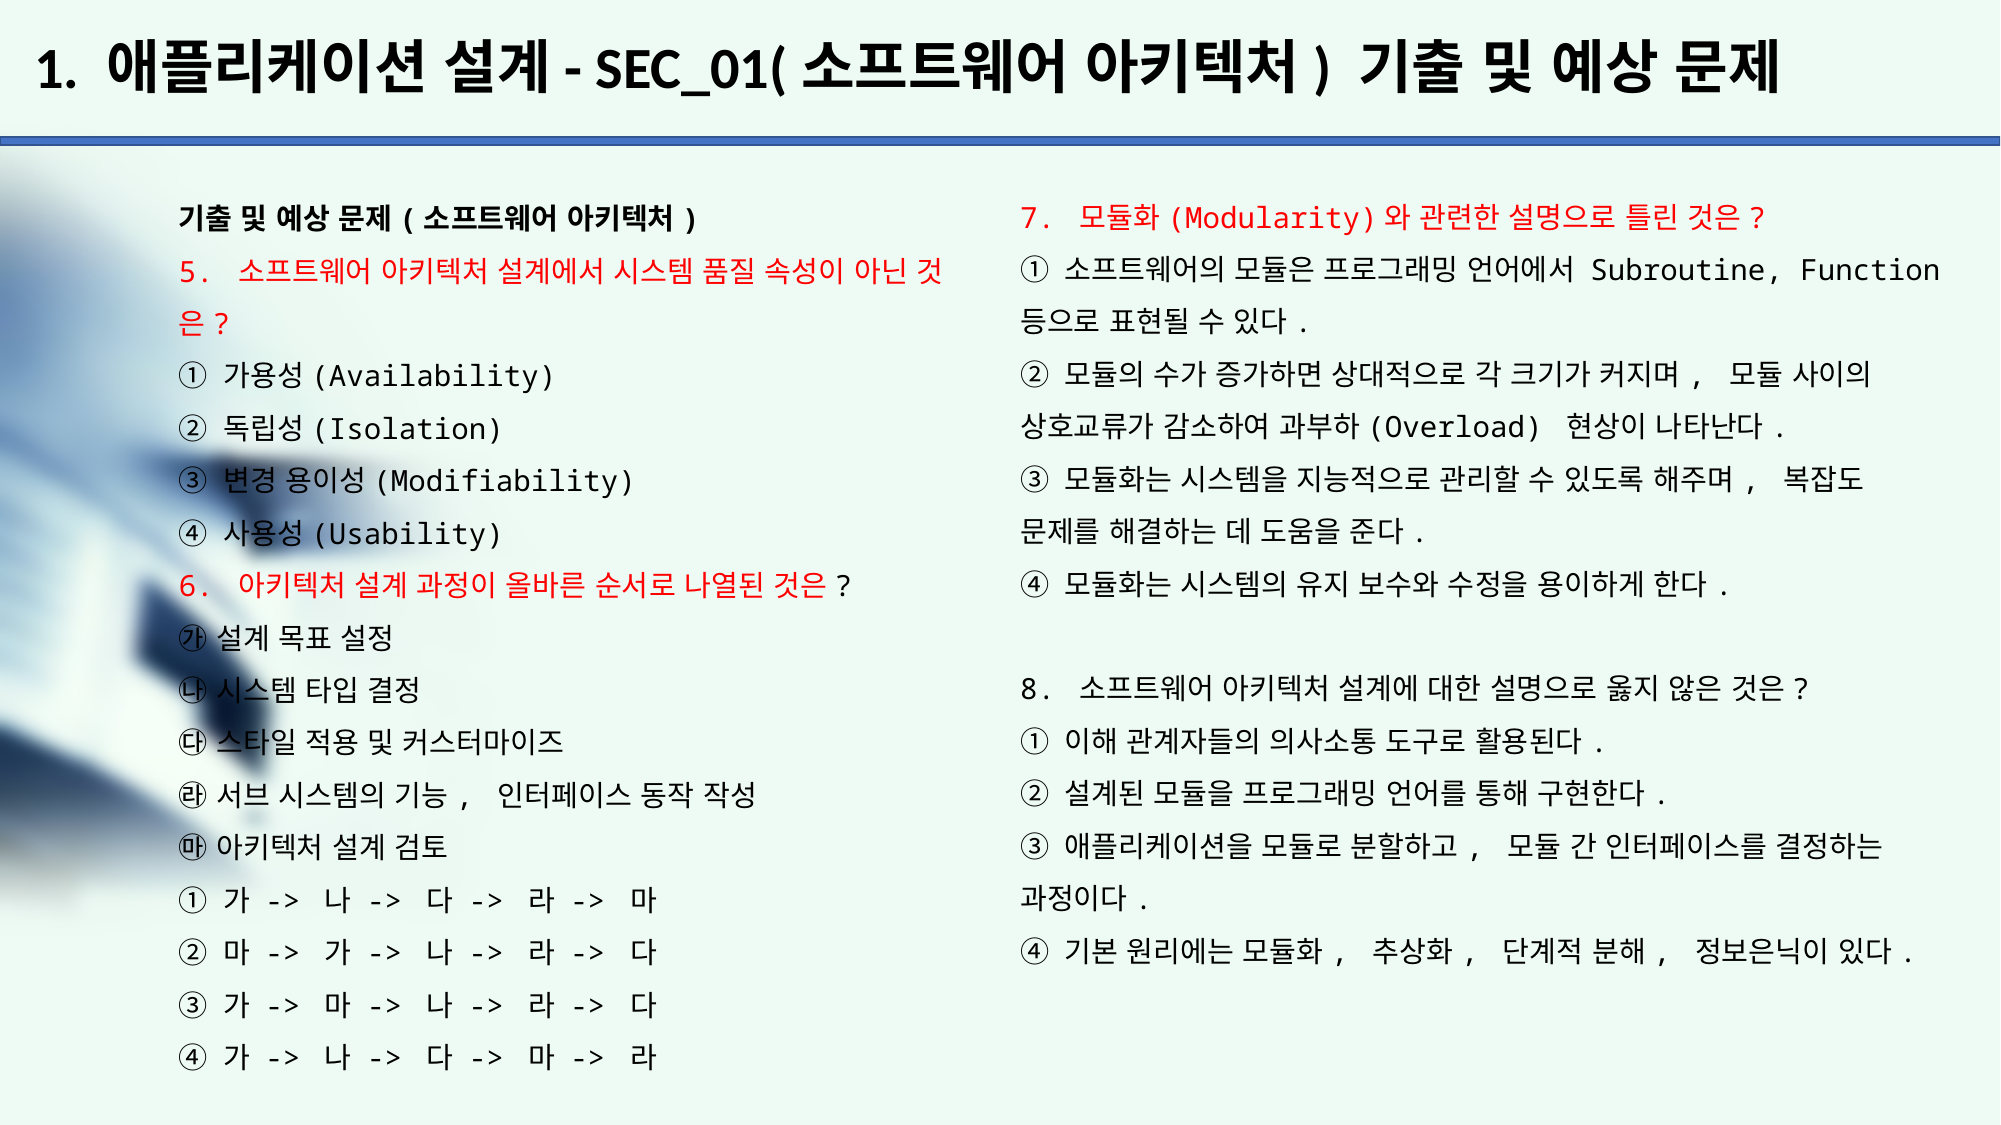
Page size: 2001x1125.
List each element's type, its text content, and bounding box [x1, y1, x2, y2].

picture [0, 0, 2000, 136]
text_box 7. 모듈화(Modularity)와 관련한 설명으로 틀린 것은? ① 소프트웨어의 모듈은 프로그래밍 언어에서 Subroutine, Function 등으로 표현될 수 있다. ② 모듈의 수가 증가하면 상대적으로 각 크기가 커지며, 모듈 사이의 상호교류가 감소하여 과부하(Overload) 현상이 나타난다. ③ 모듈화는 시스템을 지능적으로 관리할 수 있도록 해주며, 복잡도 문제를 해결하는 데 도움을 준다. ④ 모듈화는 시스템의 유지 보수와 수정을 용이하게 한다. 8. 소프트웨어 아키텍처 설계에 대한 설명으로 옳지 않은 것은? ① 이해 관계자들의 의사소통 도구로 활용된다. ② 설계된 모듈을 프로그래밍 언어를 통해 구현한다. ③ 애플리케이션을 모듈로 분할하고, 모듈 간 인터페이스를 결정하는 과정이다. ④ 기본 원리에는 모듈화, 추상화, 단계적 분해, 정보은닉이 있다. [1005, 174, 2000, 976]
picture [0, 146, 2000, 1125]
title 1. 애플리케이션 설계- SEC_01(소프트웨어 아키텍처) 기출 및 예상 문제 [19, 14, 1993, 126]
text_box 기출 및 예상 문제(소프트웨어 아키텍처) 5. 소프트웨어 아키텍처 설계에서 시스템 품질 속성이 아닌 것은? ① 가용성(Availability) ② 독립성(Isolation) ③ 변경 용이성(Modifiability) ④ 사용성(Usability) 6. 아키텍처 설계 과정이 올바른 순서로 나열된 것은? ㉮ 설계 목표 설정 ㉯ 시스템 타입 결정 ㉰ 스타일 적용 및 커스터마이즈 ㉱ 서브 시스템의 기능, 인터페이스 동작 작성 ㉲ 아키텍처 설계 검토 ① 가 -> 나 -> 다 -> 라 -> 마 ② 마 -> 가 -> 나 -> 라 -> 다 ③ 가 -> 마 -> 나 -> 라 -> 다 ④ 가 -> 나 -> 다 -> 마 -> 라 [163, 175, 1000, 1082]
